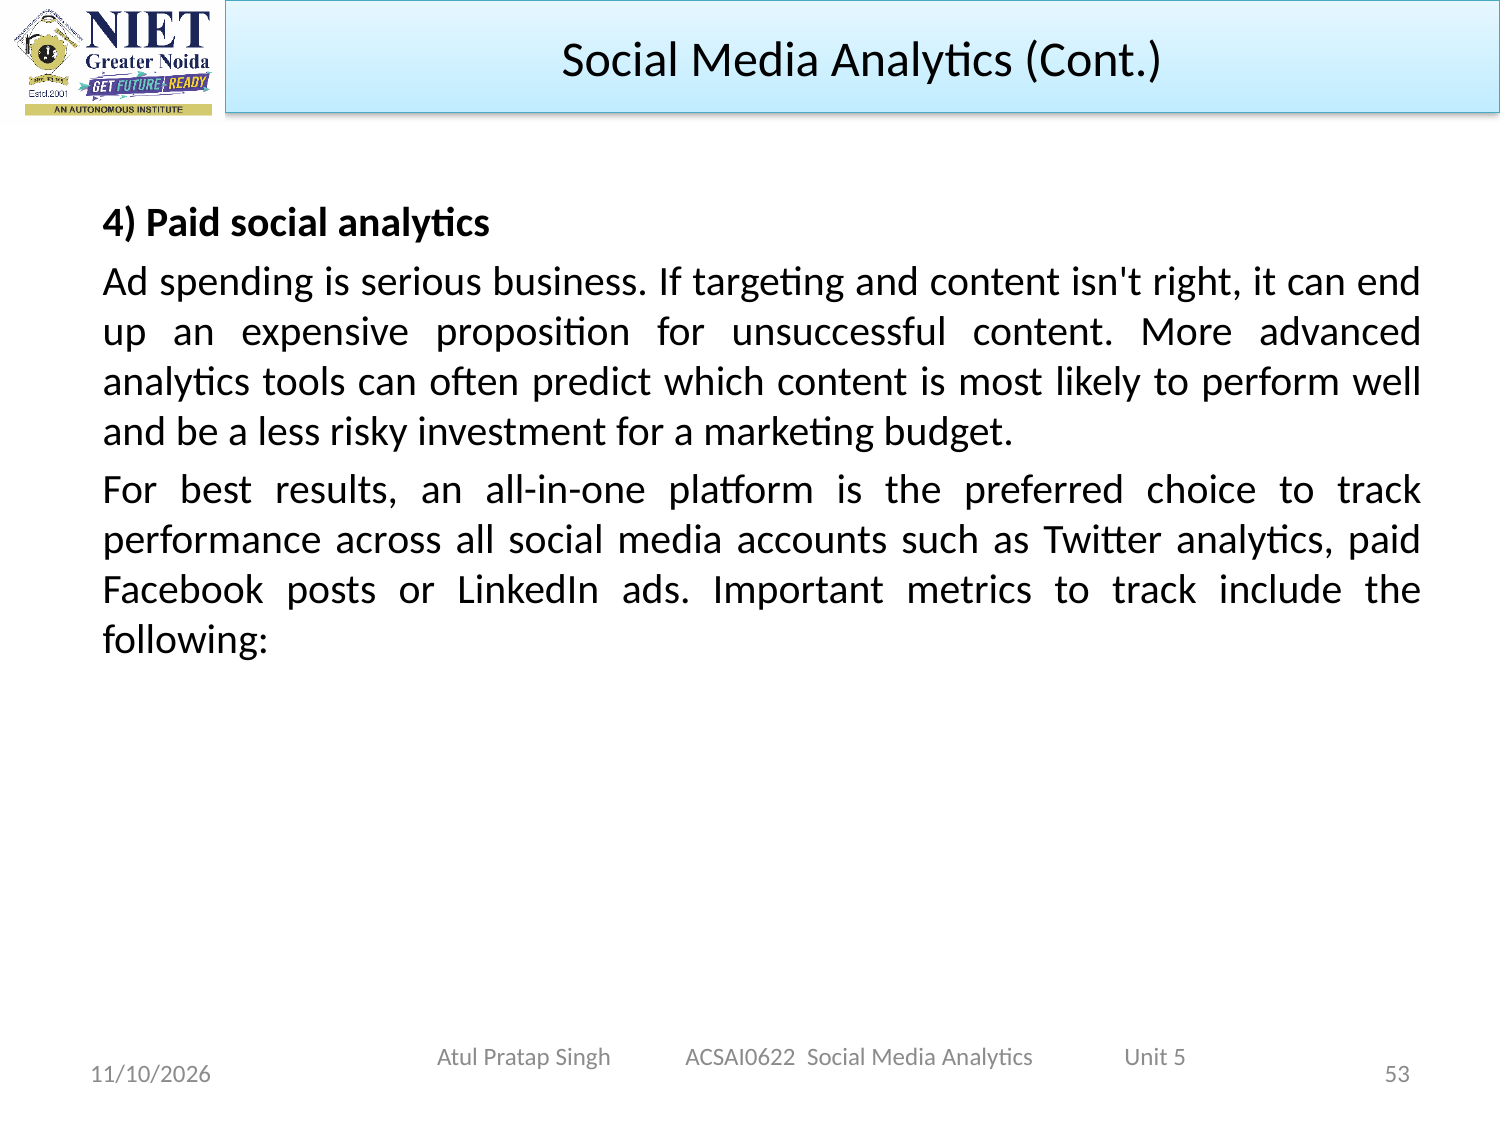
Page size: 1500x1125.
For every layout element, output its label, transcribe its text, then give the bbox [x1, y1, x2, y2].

list 4) Paid social analytics Ad spending is serious business. If targeting and content isn't right, it can end up an expensive proposition for unsuccessful content. More advanced analytics tools can often predict which content is most likely to perform well and be a less risky investment for a marketing budget. For best results, an all-in-one platform is the preferred choice to track performance across all social media accounts such as Twitter analytics, paid Facebook posts or LinkedIn ads. Important metrics to track include the following: [87, 187, 1438, 930]
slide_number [75, 1042, 425, 1103]
slide_number 53 [1074, 1042, 1425, 1103]
text_box Social Media Analytics (Cont.) [228, 0, 1500, 113]
footer Atul Pratap Singh ACSAI0622 Social Media Analytics Unit 5 [387, 1025, 1238, 1085]
picture [0, 0, 226, 127]
